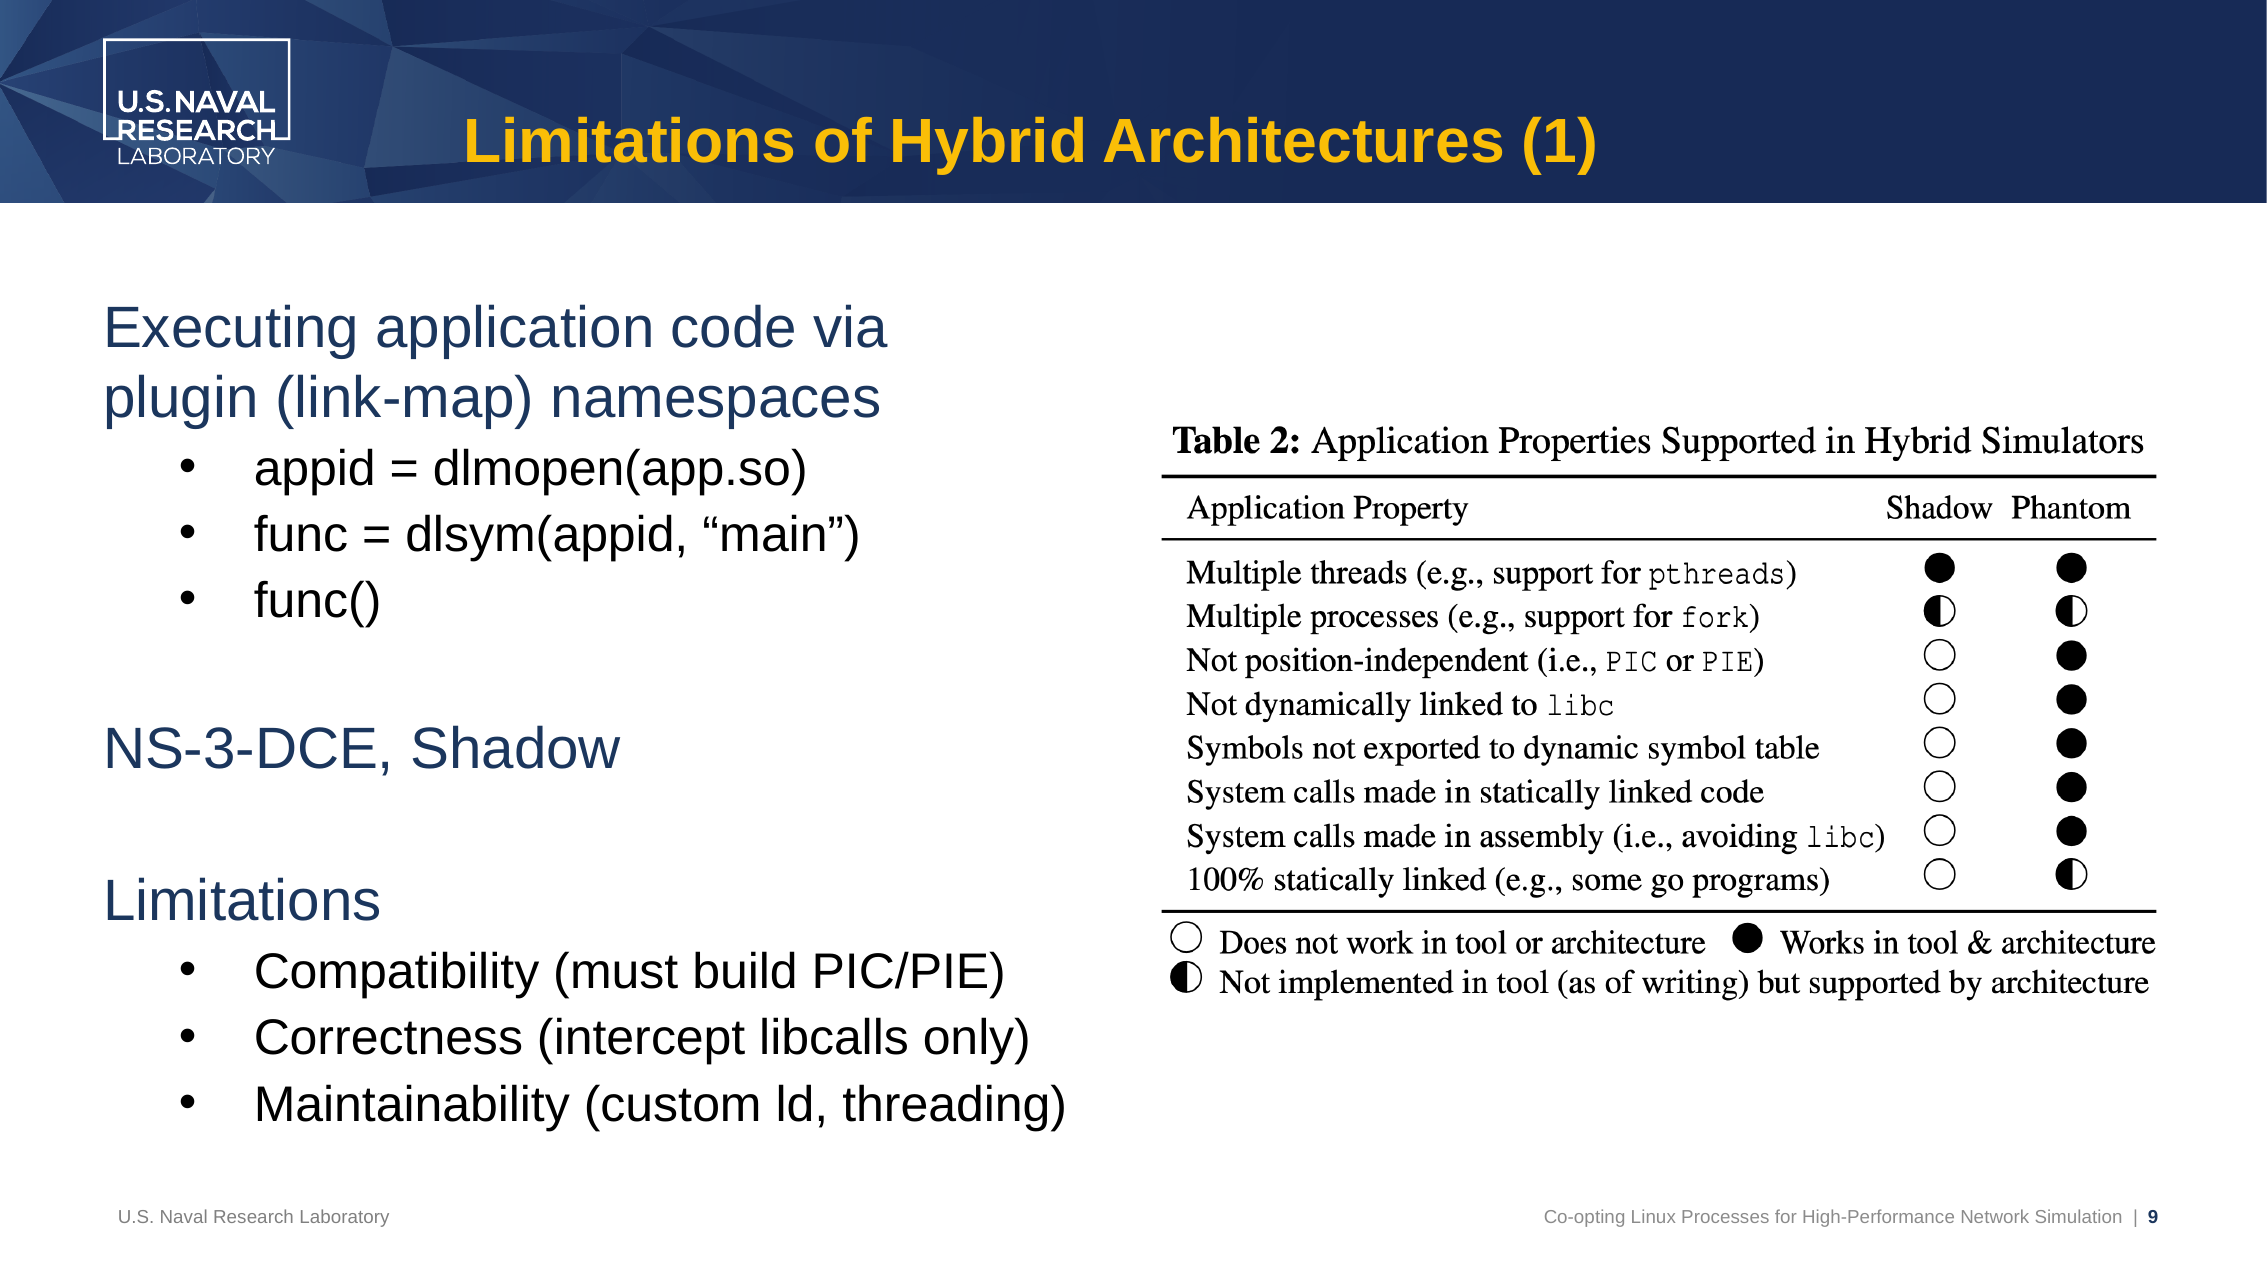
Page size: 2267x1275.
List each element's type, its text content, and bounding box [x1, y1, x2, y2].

picture [0, 0, 2267, 203]
slide_number Co-opting Linux Processes for High-Performance Network Simulation | 9 [1255, 1181, 2159, 1250]
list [1160, 416, 2159, 1007]
title Limitations of Hybrid Architectures (1) [463, 104, 2113, 180]
list Executing application code via plugin (link-map) namespaces appid = dlmopen(app.so) func = dlsym(appid, “main”) func() NS-3-DCE, Shadow Limitations Compatibility (must build PIC/PIE) Correctness (intercept libcalls only) Maintainability (custom ld, threading) [103, 289, 1082, 1152]
footer U.S. Naval Research Laboratory [103, 1181, 868, 1250]
